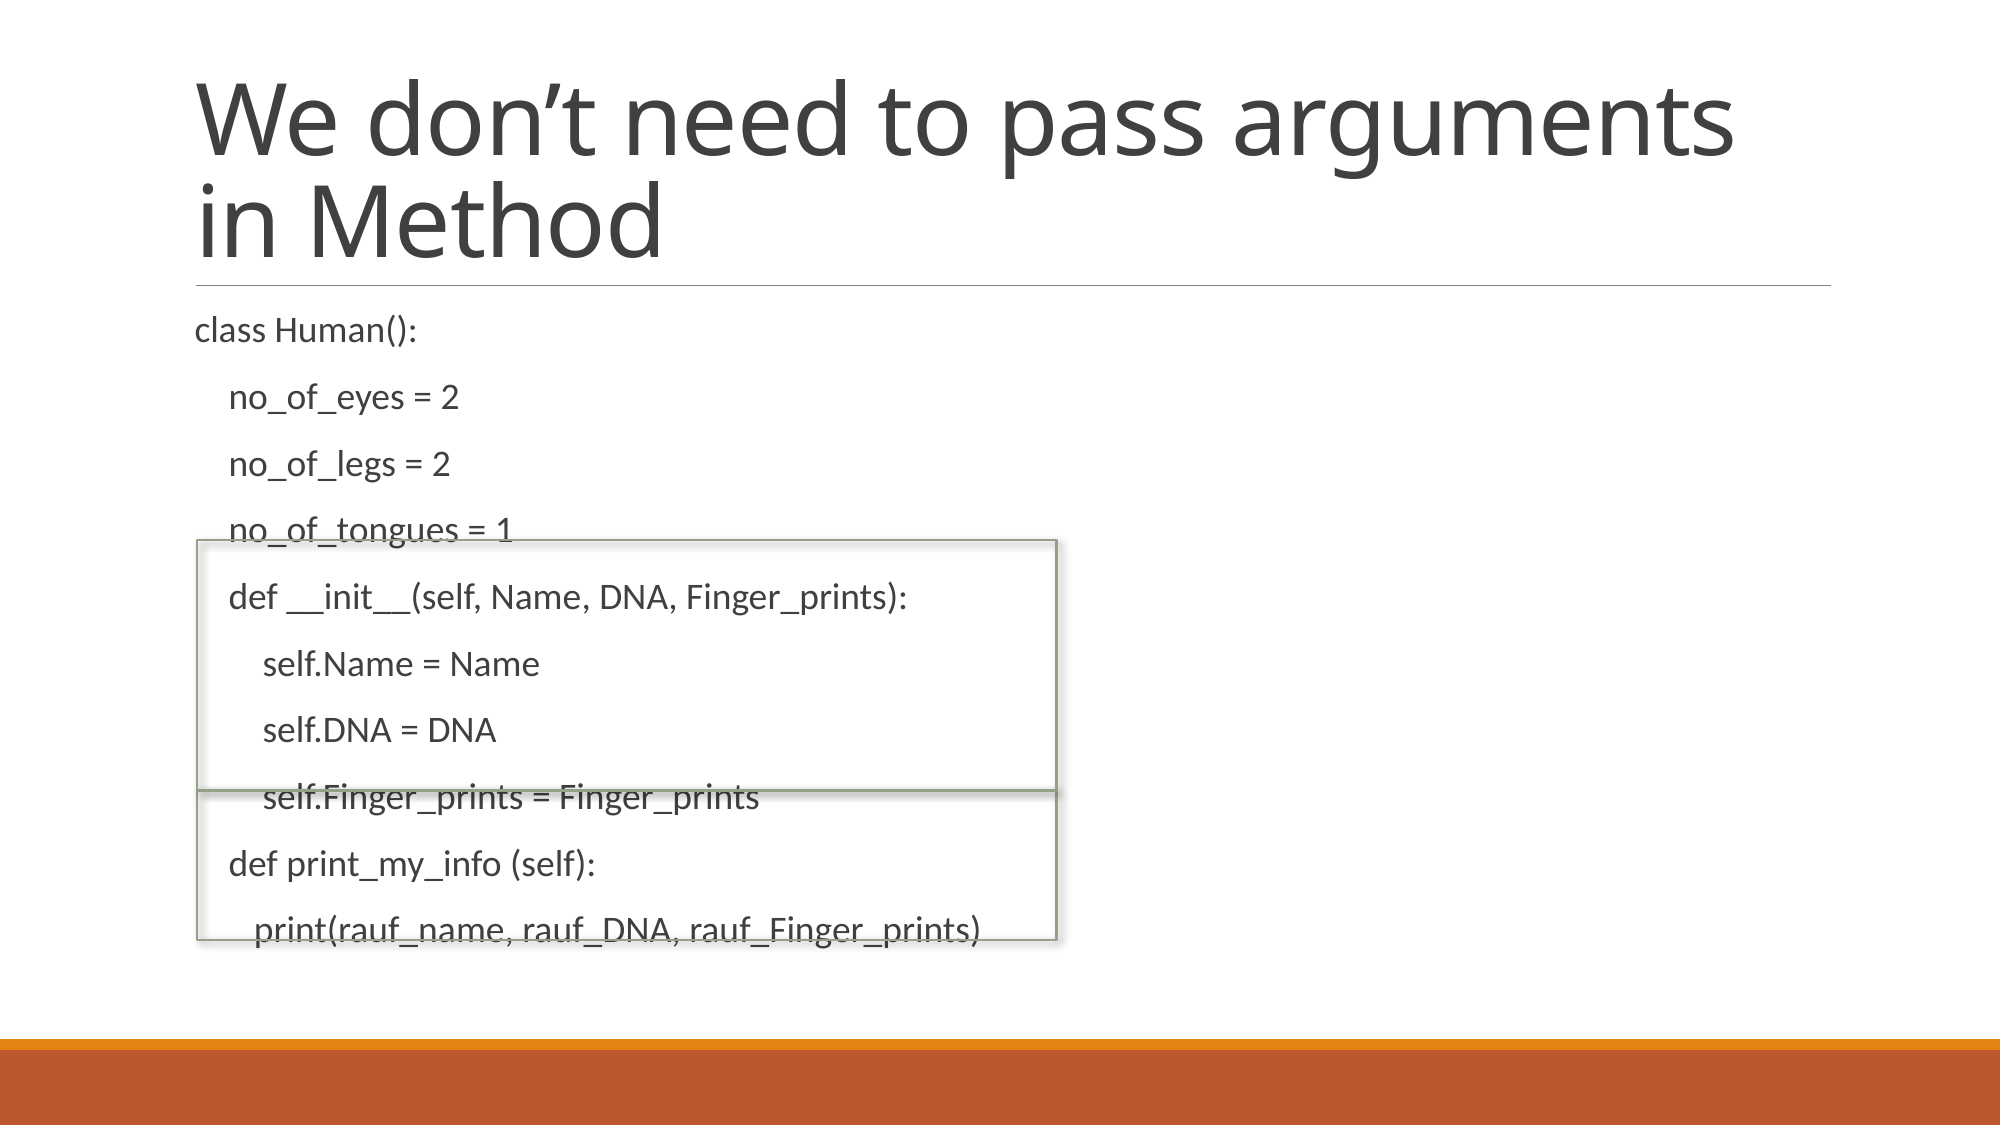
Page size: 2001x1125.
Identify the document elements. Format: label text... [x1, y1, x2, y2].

text_box [196, 539, 1058, 792]
list class Human(): no_of_eyes = 2 no_of_legs = 2 no_of_tongues = 1 def __init__(self, Name, DNA, Finger_prints): self.Name = Name self.DNA = DNA self.Finger_prints = Finger_prints def print_my_info (self): print(rauf_name, rauf_DNA, rauf_Finger_prints) [180, 302, 1830, 963]
title We don’t need to pass arguments in Method [180, 47, 1830, 285]
text_box [196, 797, 1058, 941]
